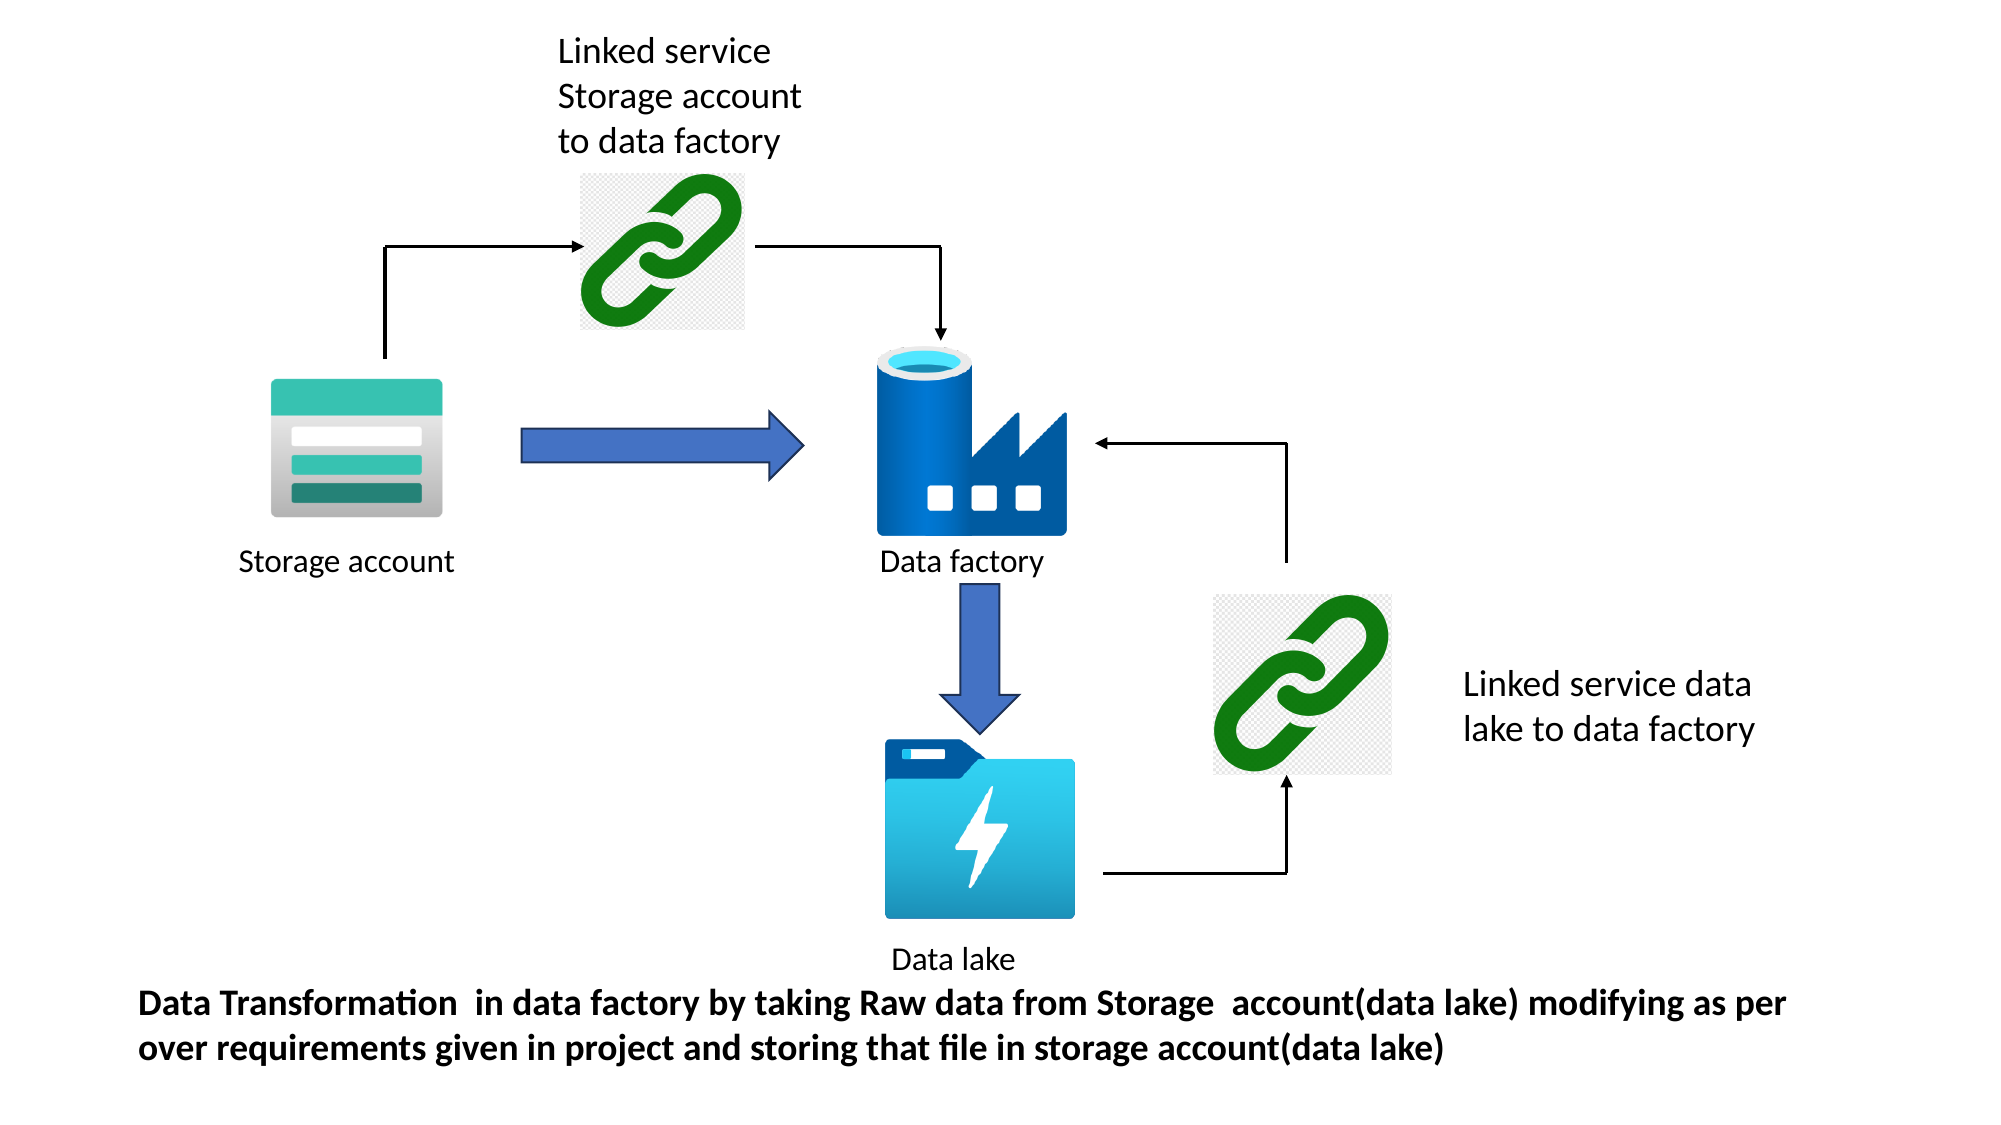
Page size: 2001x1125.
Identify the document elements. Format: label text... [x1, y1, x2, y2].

text_box [938, 587, 1022, 712]
picture [871, 340, 1072, 541]
picture [267, 359, 445, 537]
picture [580, 173, 745, 330]
text_box Storage account [223, 531, 488, 586]
text_box Data lake [876, 929, 1080, 985]
text_box Data Transformation in data factory by taking Raw data from Storage account(data lake) modifying as per over requirements given in project and storing that file in storage account(data lake) [123, 970, 1842, 1076]
text_box Data factory [864, 532, 1100, 587]
text_box Linked service data lake to data factory [1448, 651, 1814, 802]
text_box [520, 409, 805, 482]
picture [879, 712, 1080, 945]
picture [1213, 594, 1392, 775]
text_box Linked service Storage account to data factory [543, 18, 825, 214]
